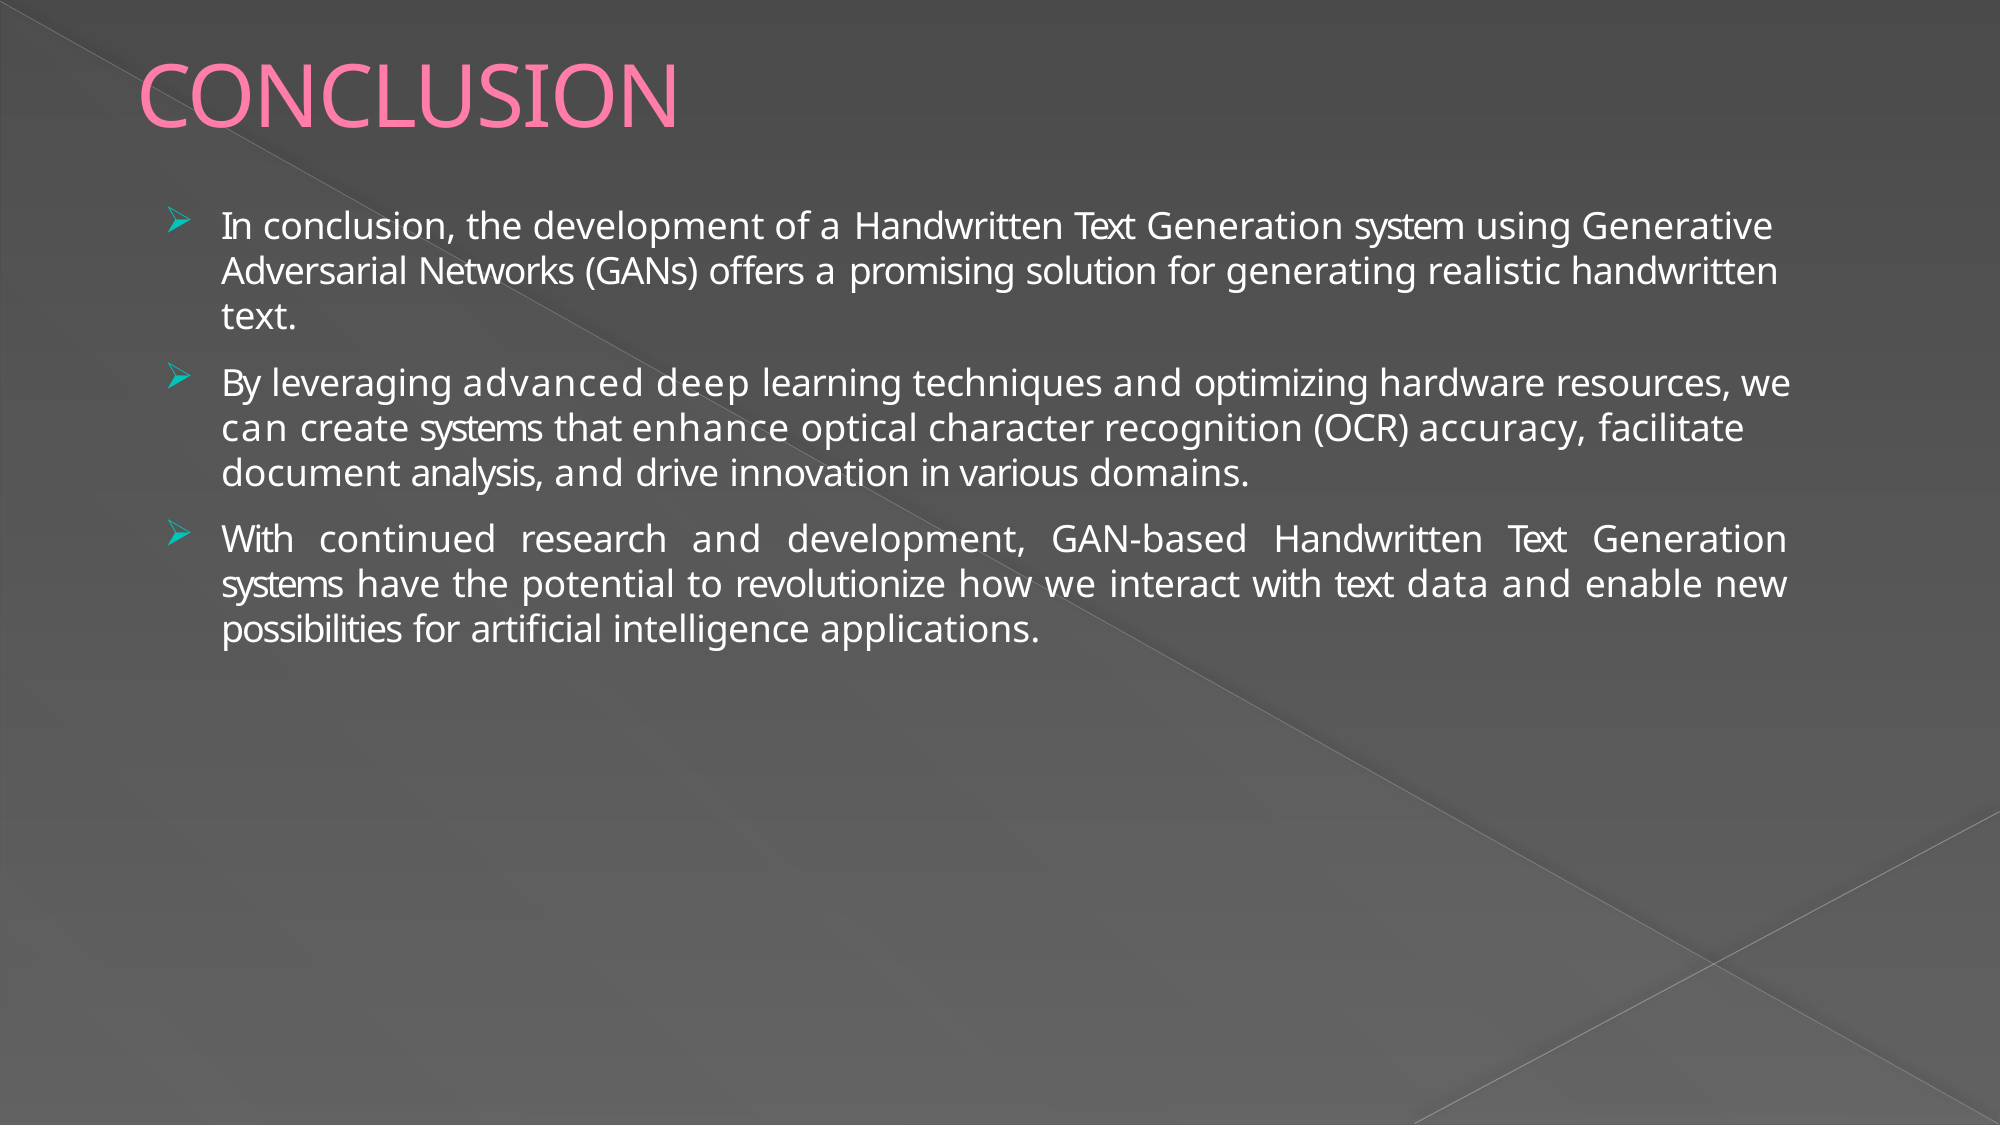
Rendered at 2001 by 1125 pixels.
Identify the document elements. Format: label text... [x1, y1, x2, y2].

text_box In conclusion, the development of a Handwritten Text Generation system using Generative Adversarial Networks (GANs) offers a promising solution for generating realistic handwritten text. By leveraging advanced deep learning techniques and optimizing hardware resources, we can create systems that enhance optical character recognition (OCR) accuracy, facilitate document analysis, and drive innovation in various domains. With continued research and development, GAN-based Handwritten Text Generation systems have the potential to revolutionize how we interact with text data and enable new possibilities for artificial intelligence applications. [162, 200, 1853, 651]
title CONCLUSION [133, 0, 1918, 187]
